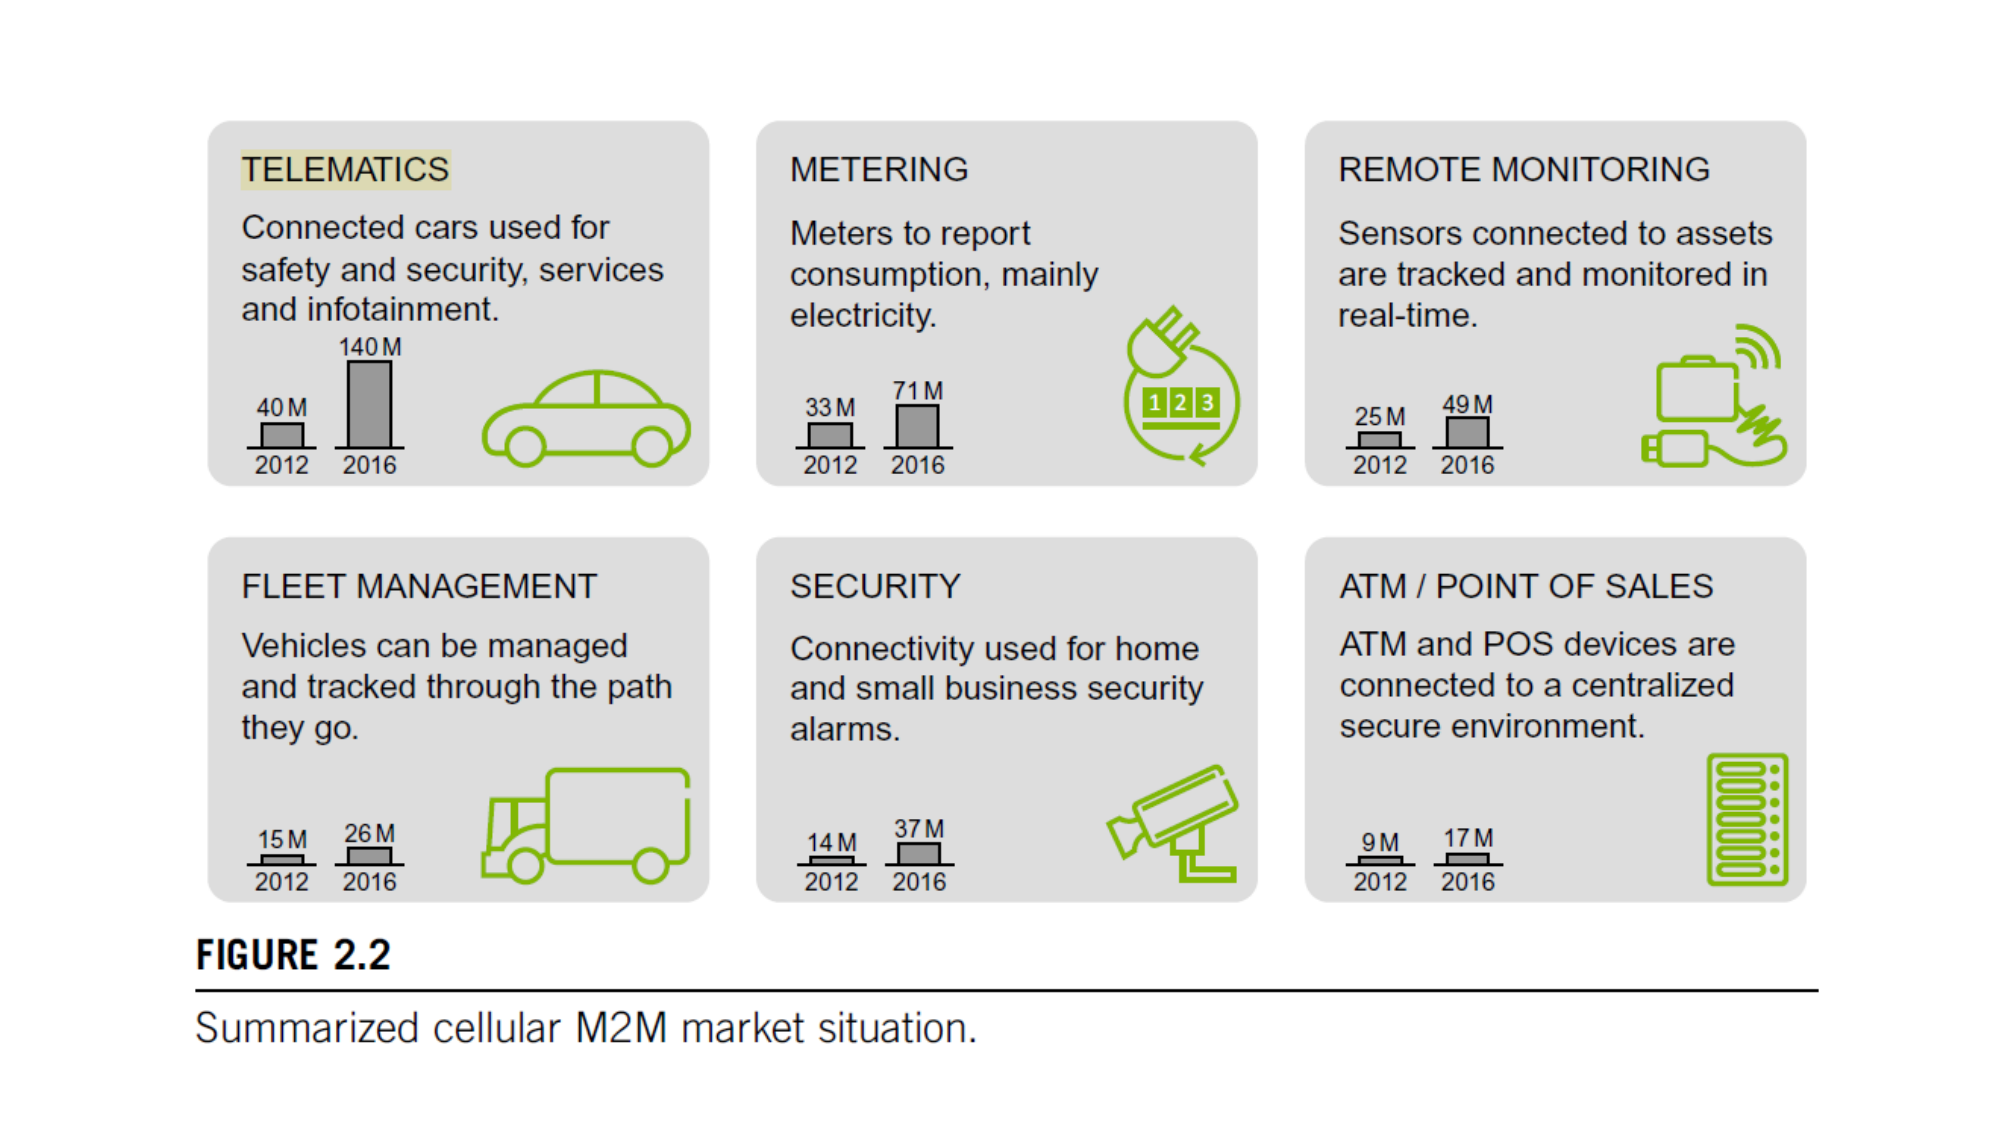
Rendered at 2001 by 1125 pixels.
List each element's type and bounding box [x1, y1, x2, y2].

list [91, 42, 1872, 1053]
